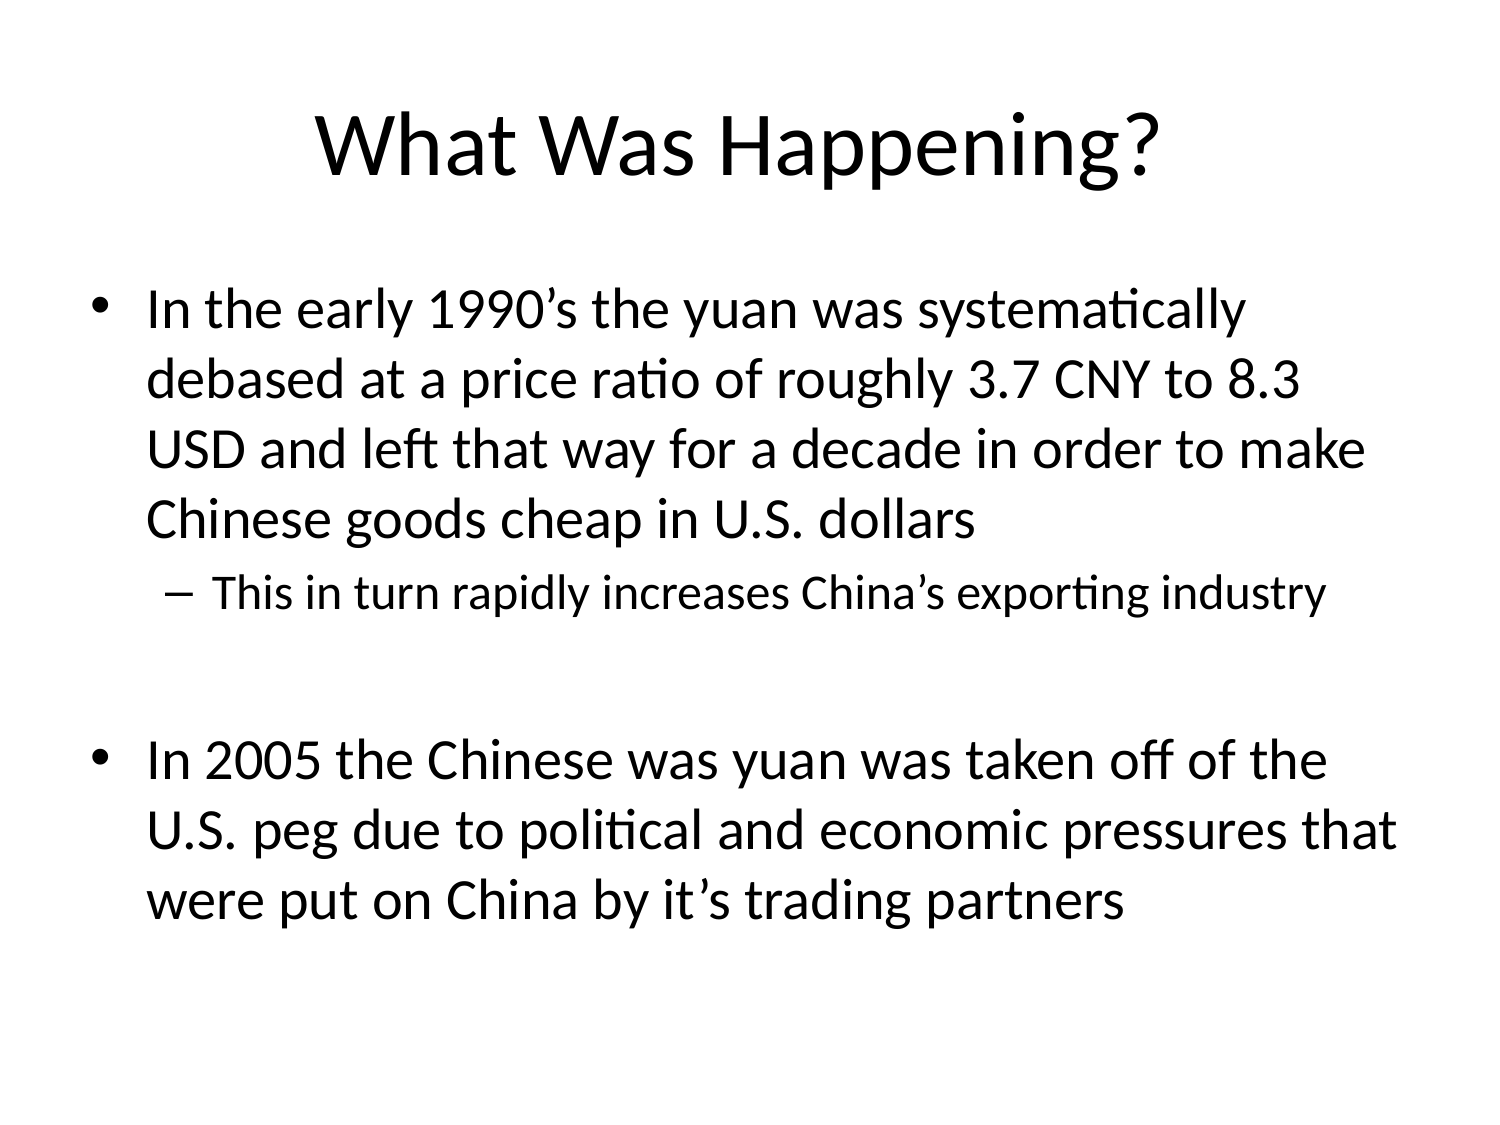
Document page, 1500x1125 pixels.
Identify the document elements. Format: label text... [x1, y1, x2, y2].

list In the early 1990’s the yuan was systematically debased at a price ratio of roughly 3.7 CNY to 8.3 USD and left that way for a decade in order to make Chinese goods cheap in U.S. dollars This in turn rapidly increases China’s exporting industry In 2005 the Chinese was yuan was taken off of the U.S. peg due to political and economic pressures that were put on China by it’s trading partners [74, 262, 1426, 1006]
title What Was Happening? [74, 44, 1426, 233]
